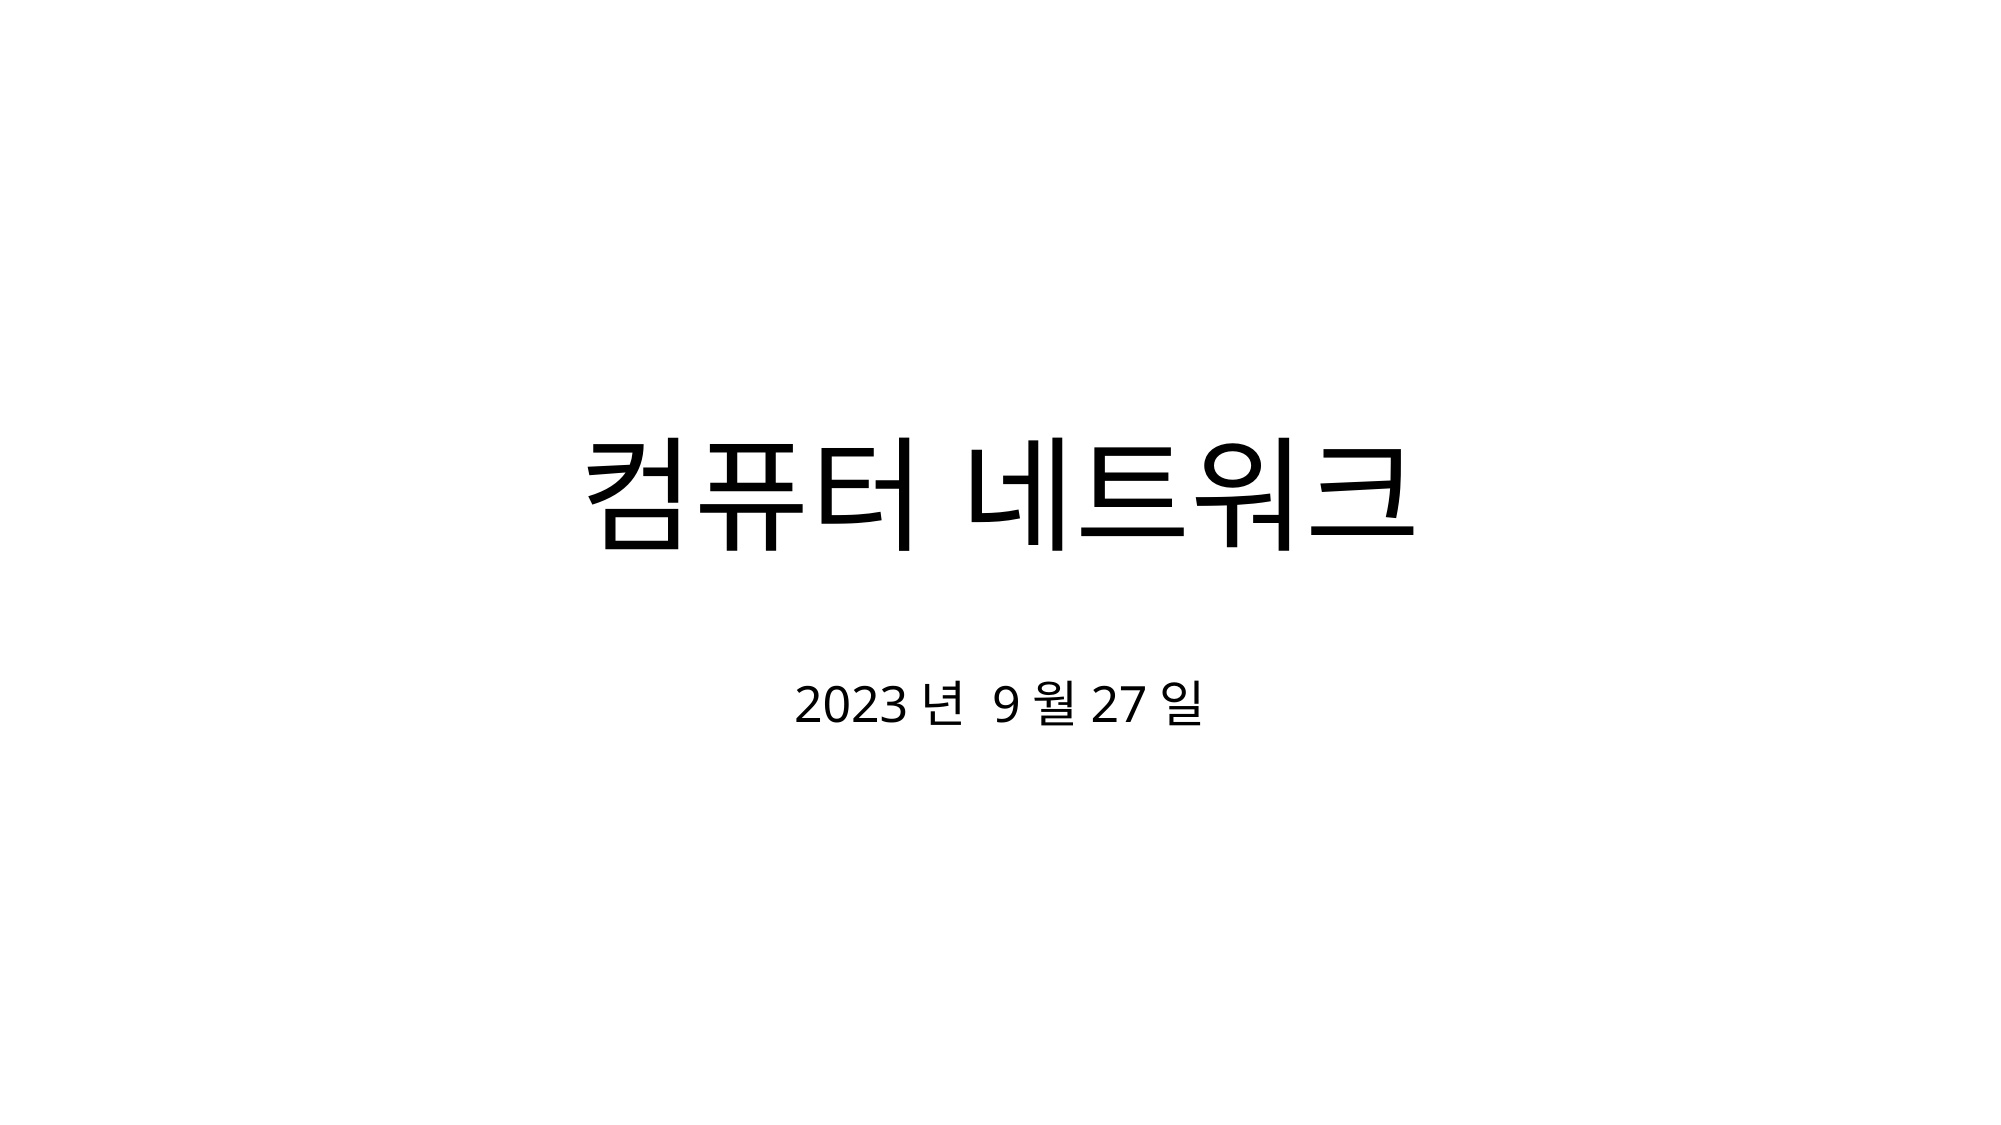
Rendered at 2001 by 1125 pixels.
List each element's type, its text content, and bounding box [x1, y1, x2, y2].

subtitle 2023년 9월27일 [249, 590, 1750, 863]
title 컴퓨터 네트워크 [249, 184, 1750, 576]
